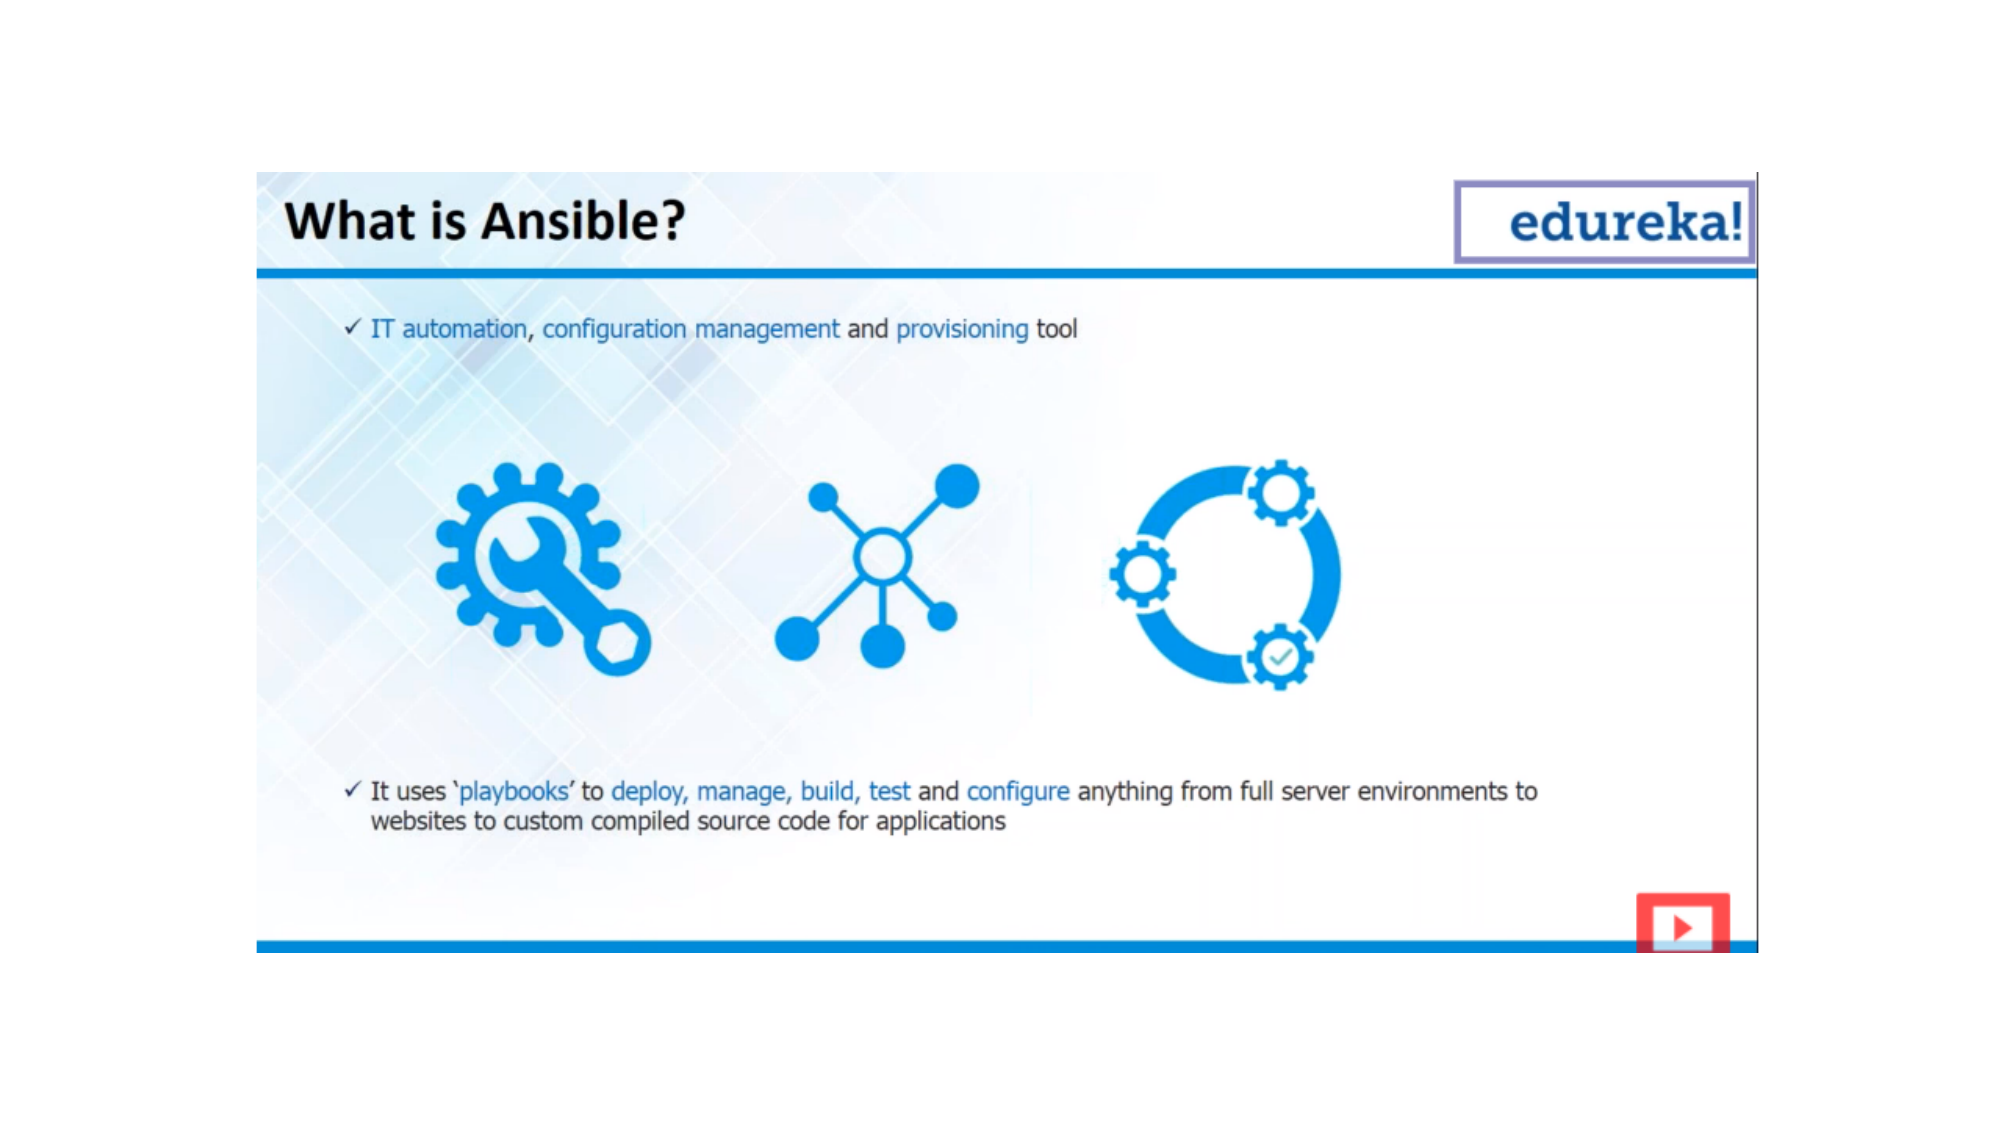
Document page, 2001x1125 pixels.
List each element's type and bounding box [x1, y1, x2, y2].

picture [232, 172, 1768, 953]
